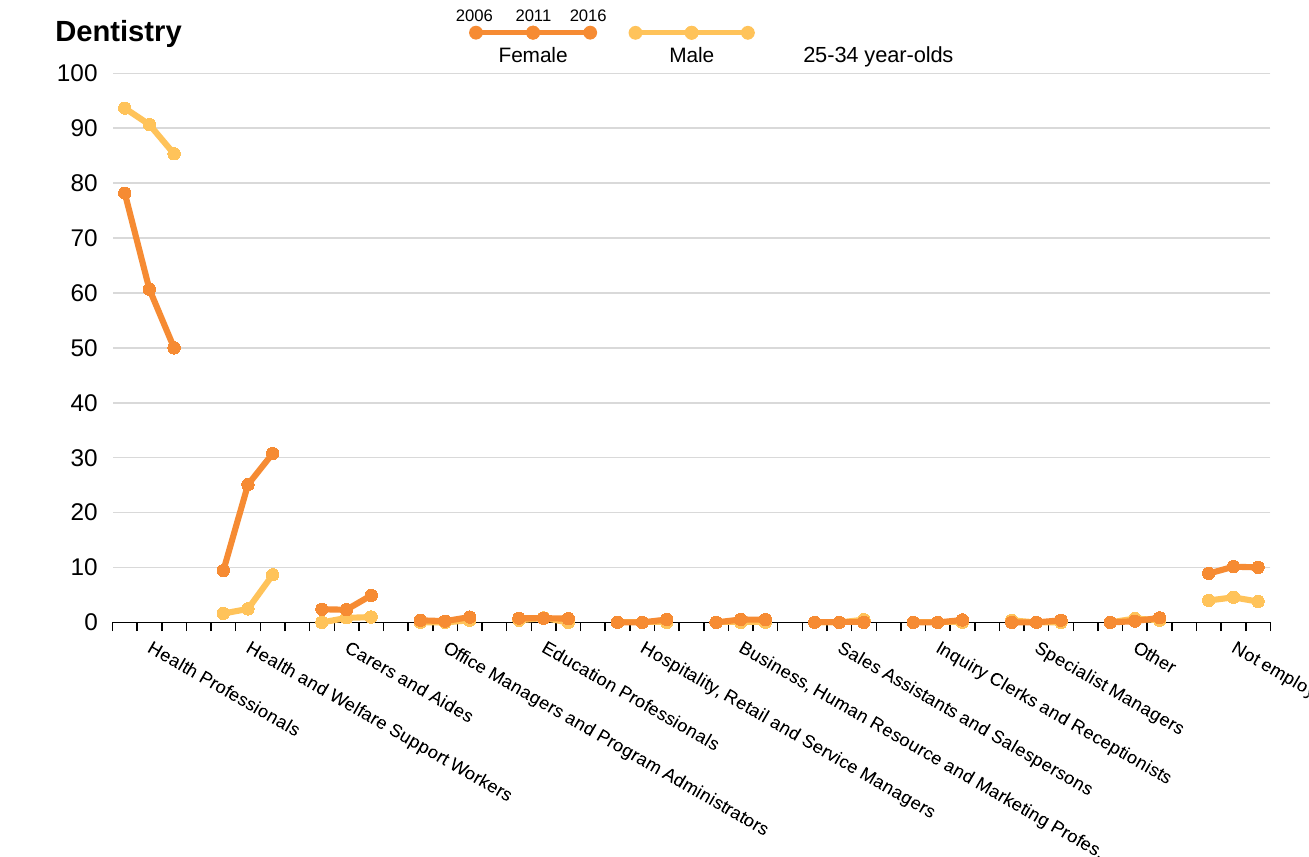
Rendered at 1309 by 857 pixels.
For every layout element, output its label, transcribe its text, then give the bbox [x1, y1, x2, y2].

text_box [455, 6, 749, 68]
chart [4, 51, 1309, 857]
text_box Dentistry [55, 15, 432, 48]
text_box 25-34 year-olds [803, 43, 1309, 49]
